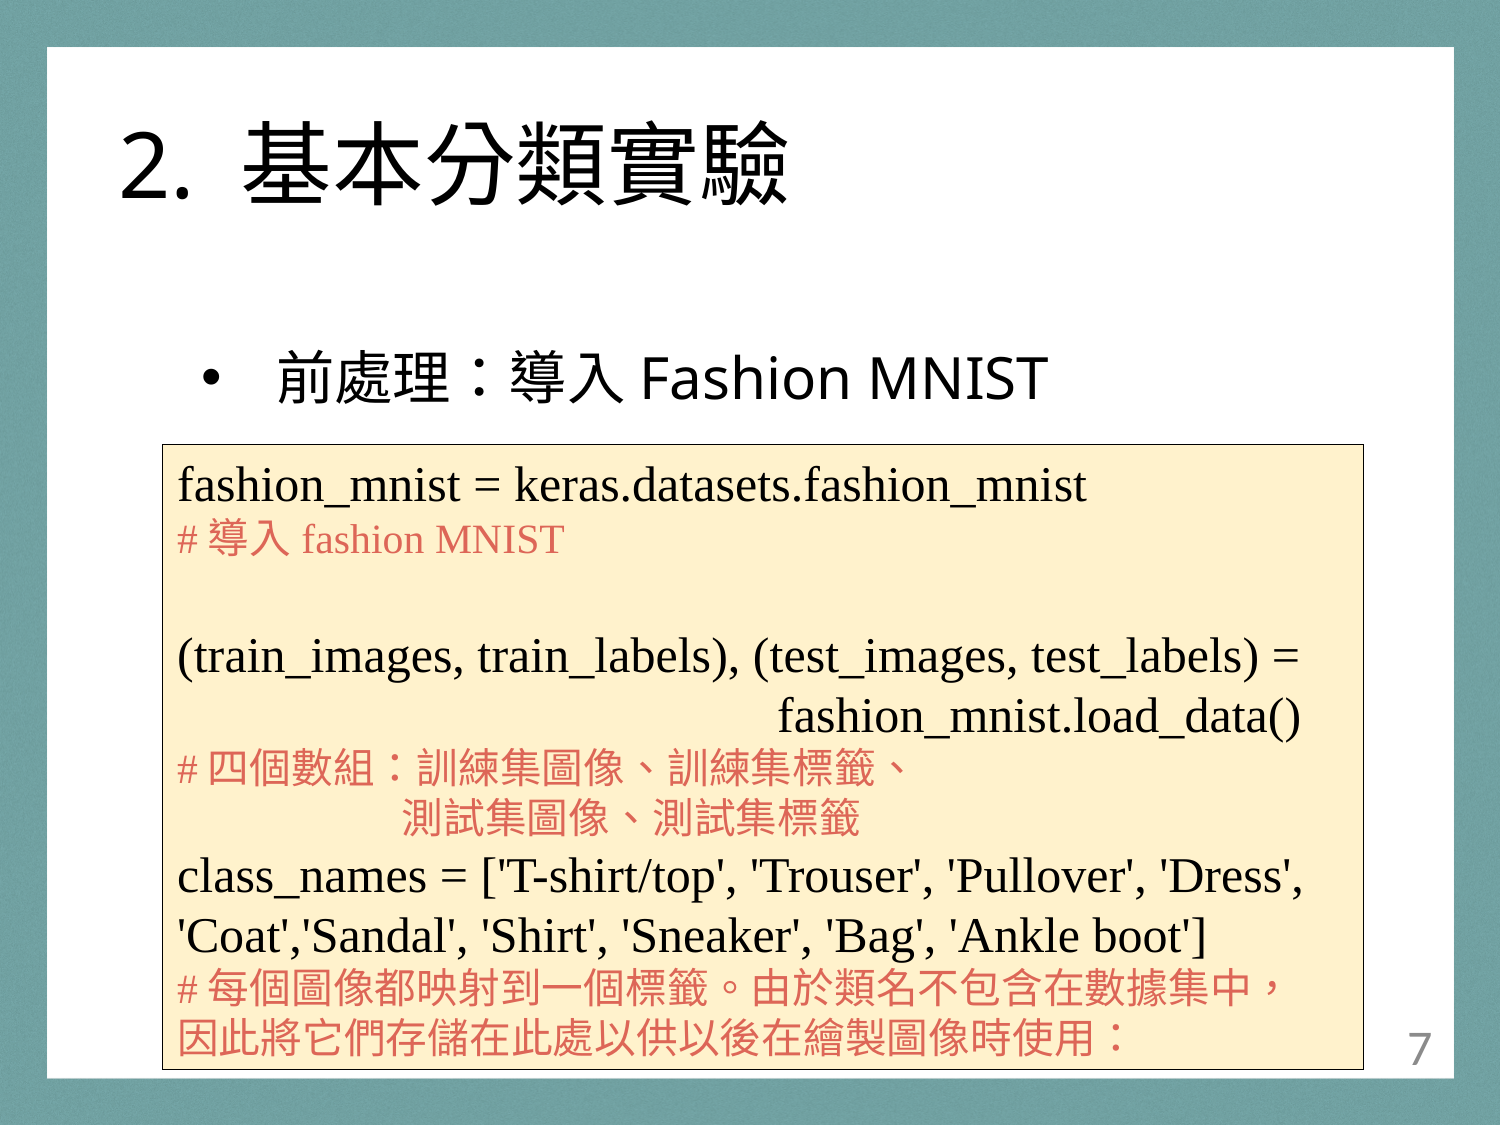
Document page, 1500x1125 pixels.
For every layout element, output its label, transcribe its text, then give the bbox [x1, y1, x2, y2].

slide_number 6 [1109, 1015, 1448, 1076]
text_box fashion_mnist = keras.datasets.fashion_mnist #導入fashion MNIST (train_images, train_labels), (test_images, test_labels) = fashion_mnist.load_data() #四個數組：訓練集圖像、訓練集標籤、 測試集圖像、測試集標籤 class_names = ['T-shirt/top', 'Trouser', 'Pullover', 'Dress', 'Coat','Sandal', 'Shirt', 'Sneaker', 'Bag', 'Ankle boot'] #每個圖像都映射到一個標籤。由於類名不包含在數據集中， 因此將它們存儲在此處以供以後在繪製圖像時使用： [162, 444, 1364, 1070]
title 2. 基本分類實驗 [103, 59, 1397, 278]
picture [0, 0, 1500, 1125]
text_box 前處理：導入Fashion MNIST [186, 333, 1174, 419]
